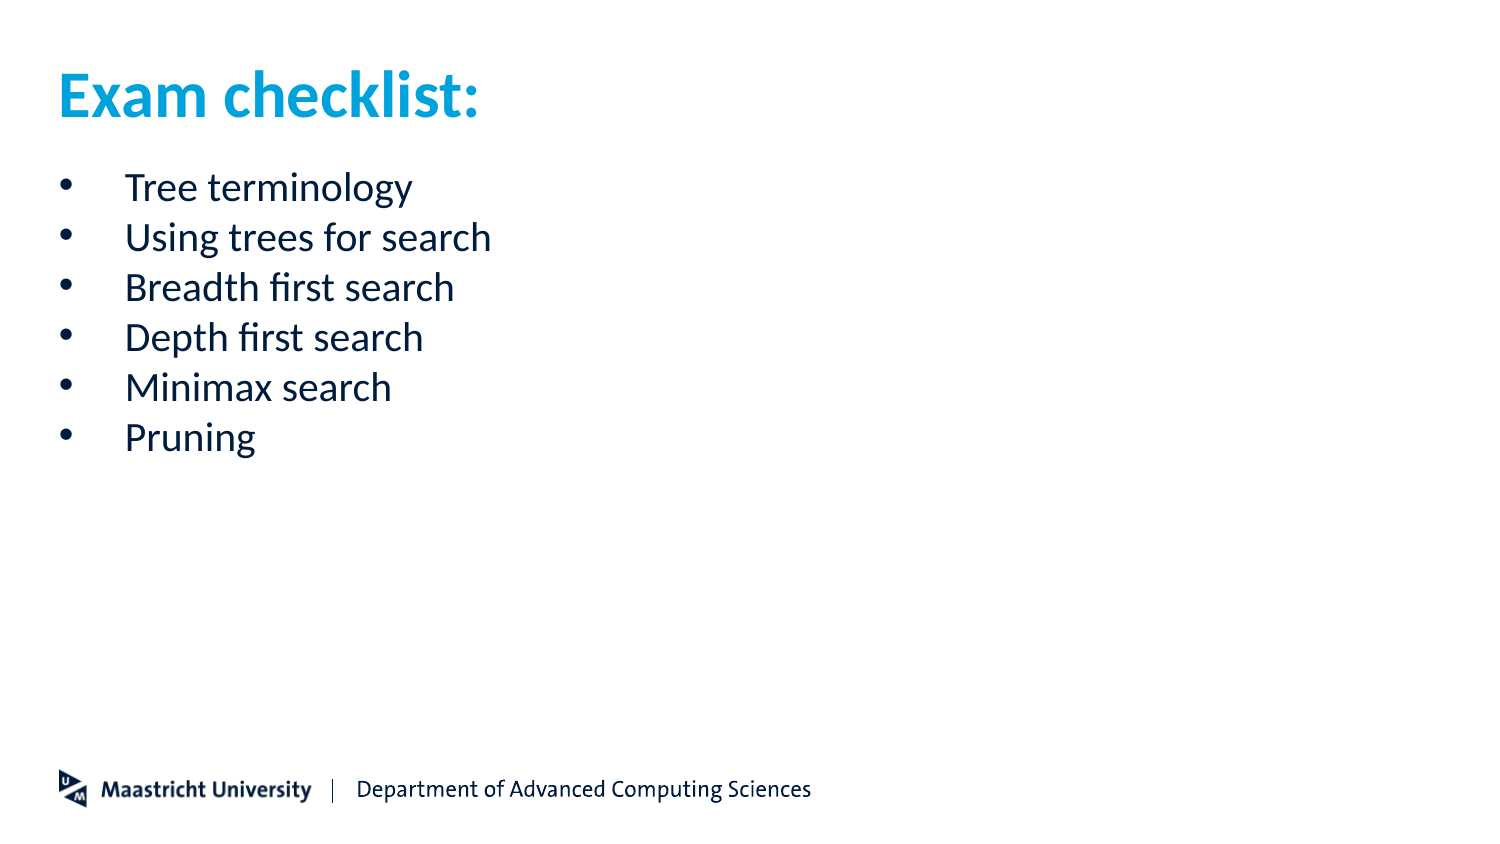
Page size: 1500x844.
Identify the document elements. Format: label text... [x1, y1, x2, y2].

title Exam checklist: [59, 50, 1425, 144]
list Tree terminology Using trees for search Breadth first search Depth first search Minimax search Pruning [59, 159, 1425, 707]
